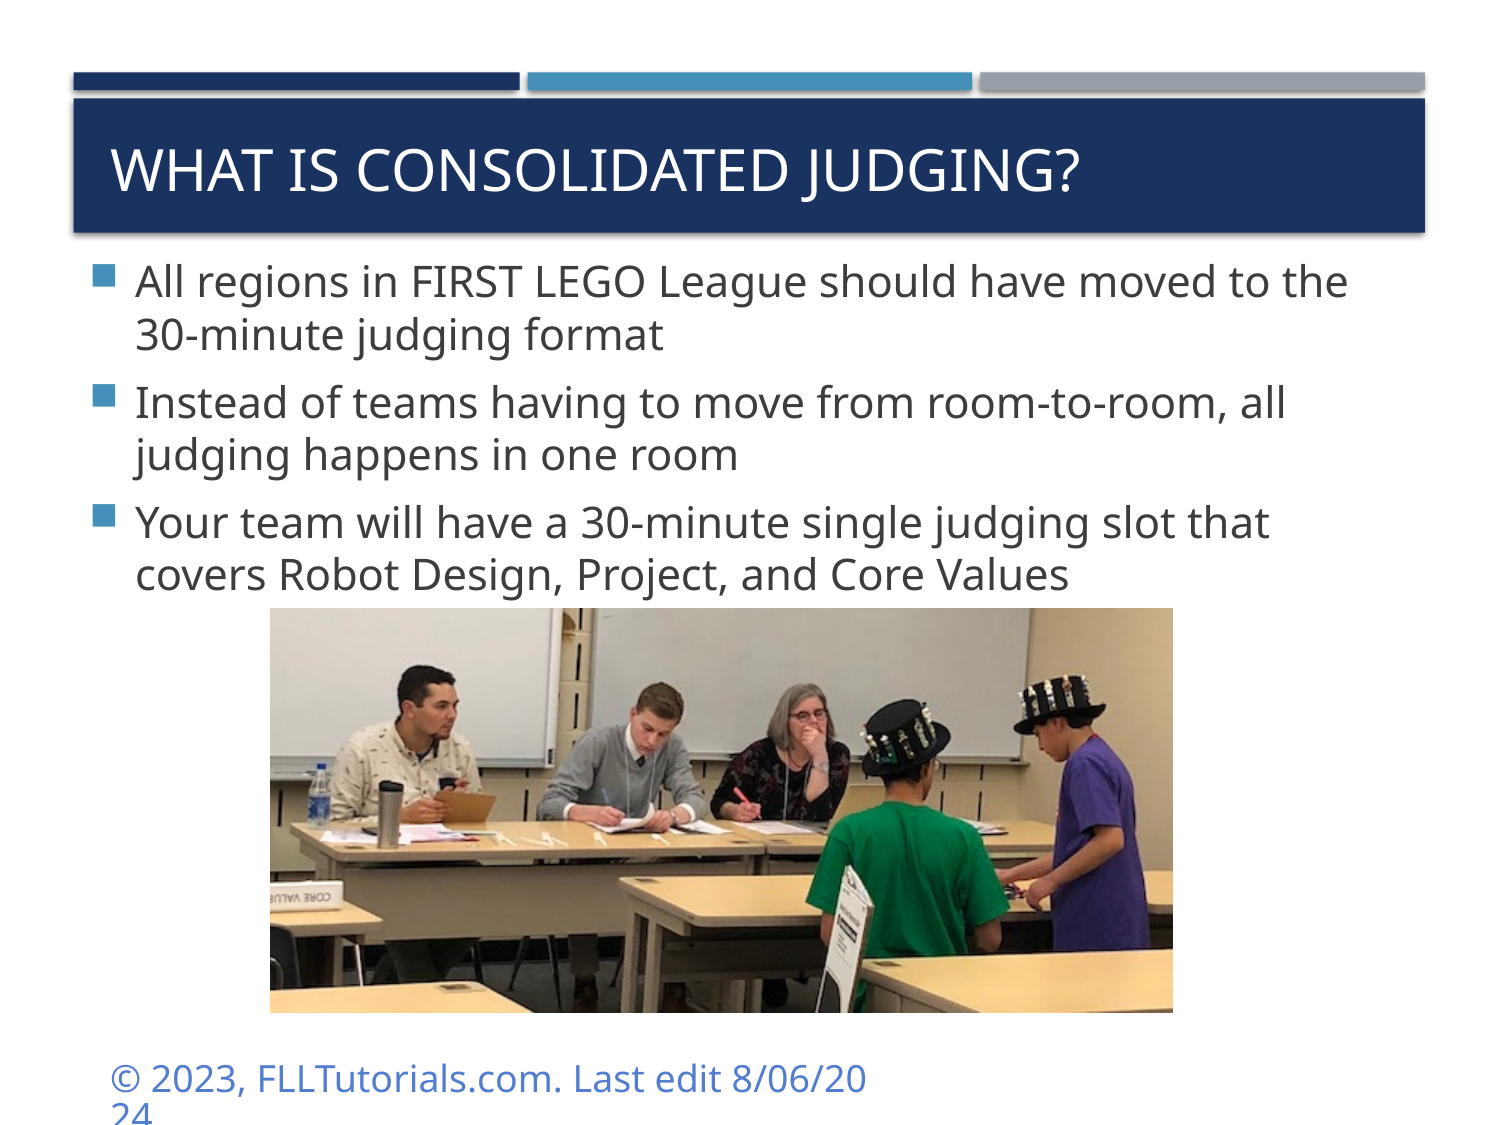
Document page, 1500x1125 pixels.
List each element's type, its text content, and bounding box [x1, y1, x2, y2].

footer © 2023, FLLTutorials.com. Last edit 8/06/2024 [95, 1047, 895, 1108]
title What is consolidated judging? [95, 112, 1406, 211]
list All regions in FIRST LEGO League should have moved to the 30-minute judging format Instead of teams having to move from room-to-room, all judging happens in one room Your team will have a 30-minute single judging slot that covers Robot Design, Project, and Core Values [73, 246, 1406, 609]
picture [270, 607, 1173, 1013]
